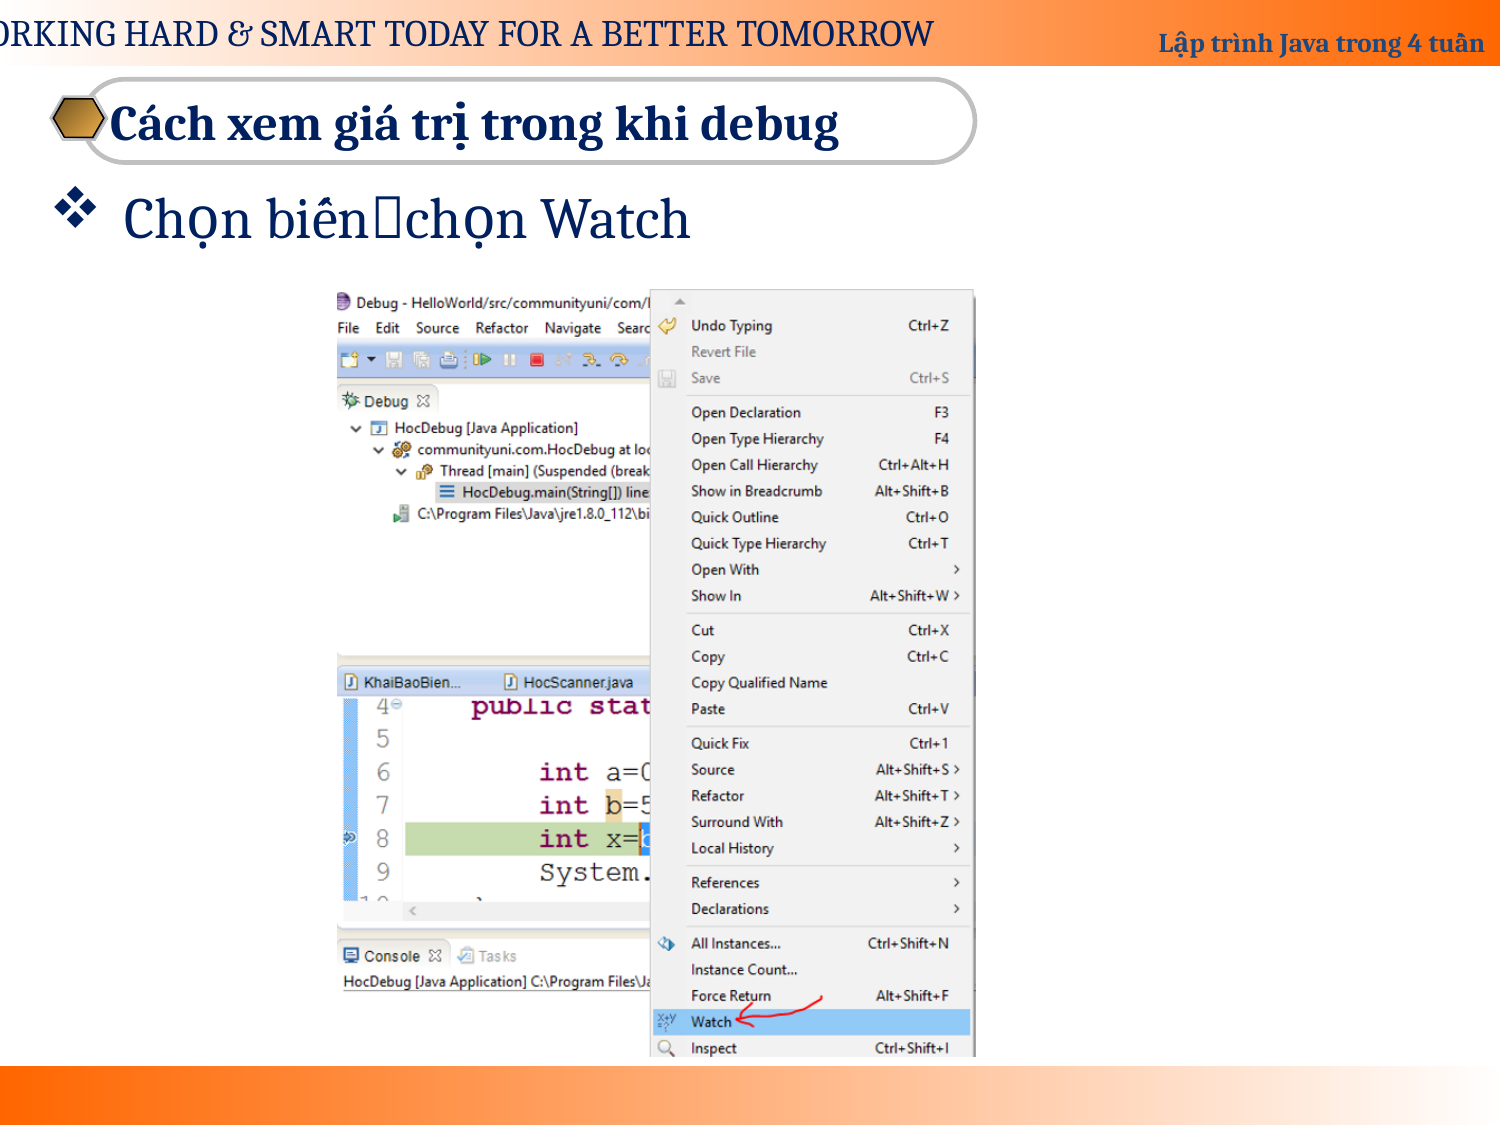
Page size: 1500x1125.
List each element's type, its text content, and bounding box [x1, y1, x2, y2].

picture [337, 289, 976, 1058]
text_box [49, 78, 976, 163]
text_box Chọn biếnchọn Watch [34, 172, 1500, 258]
